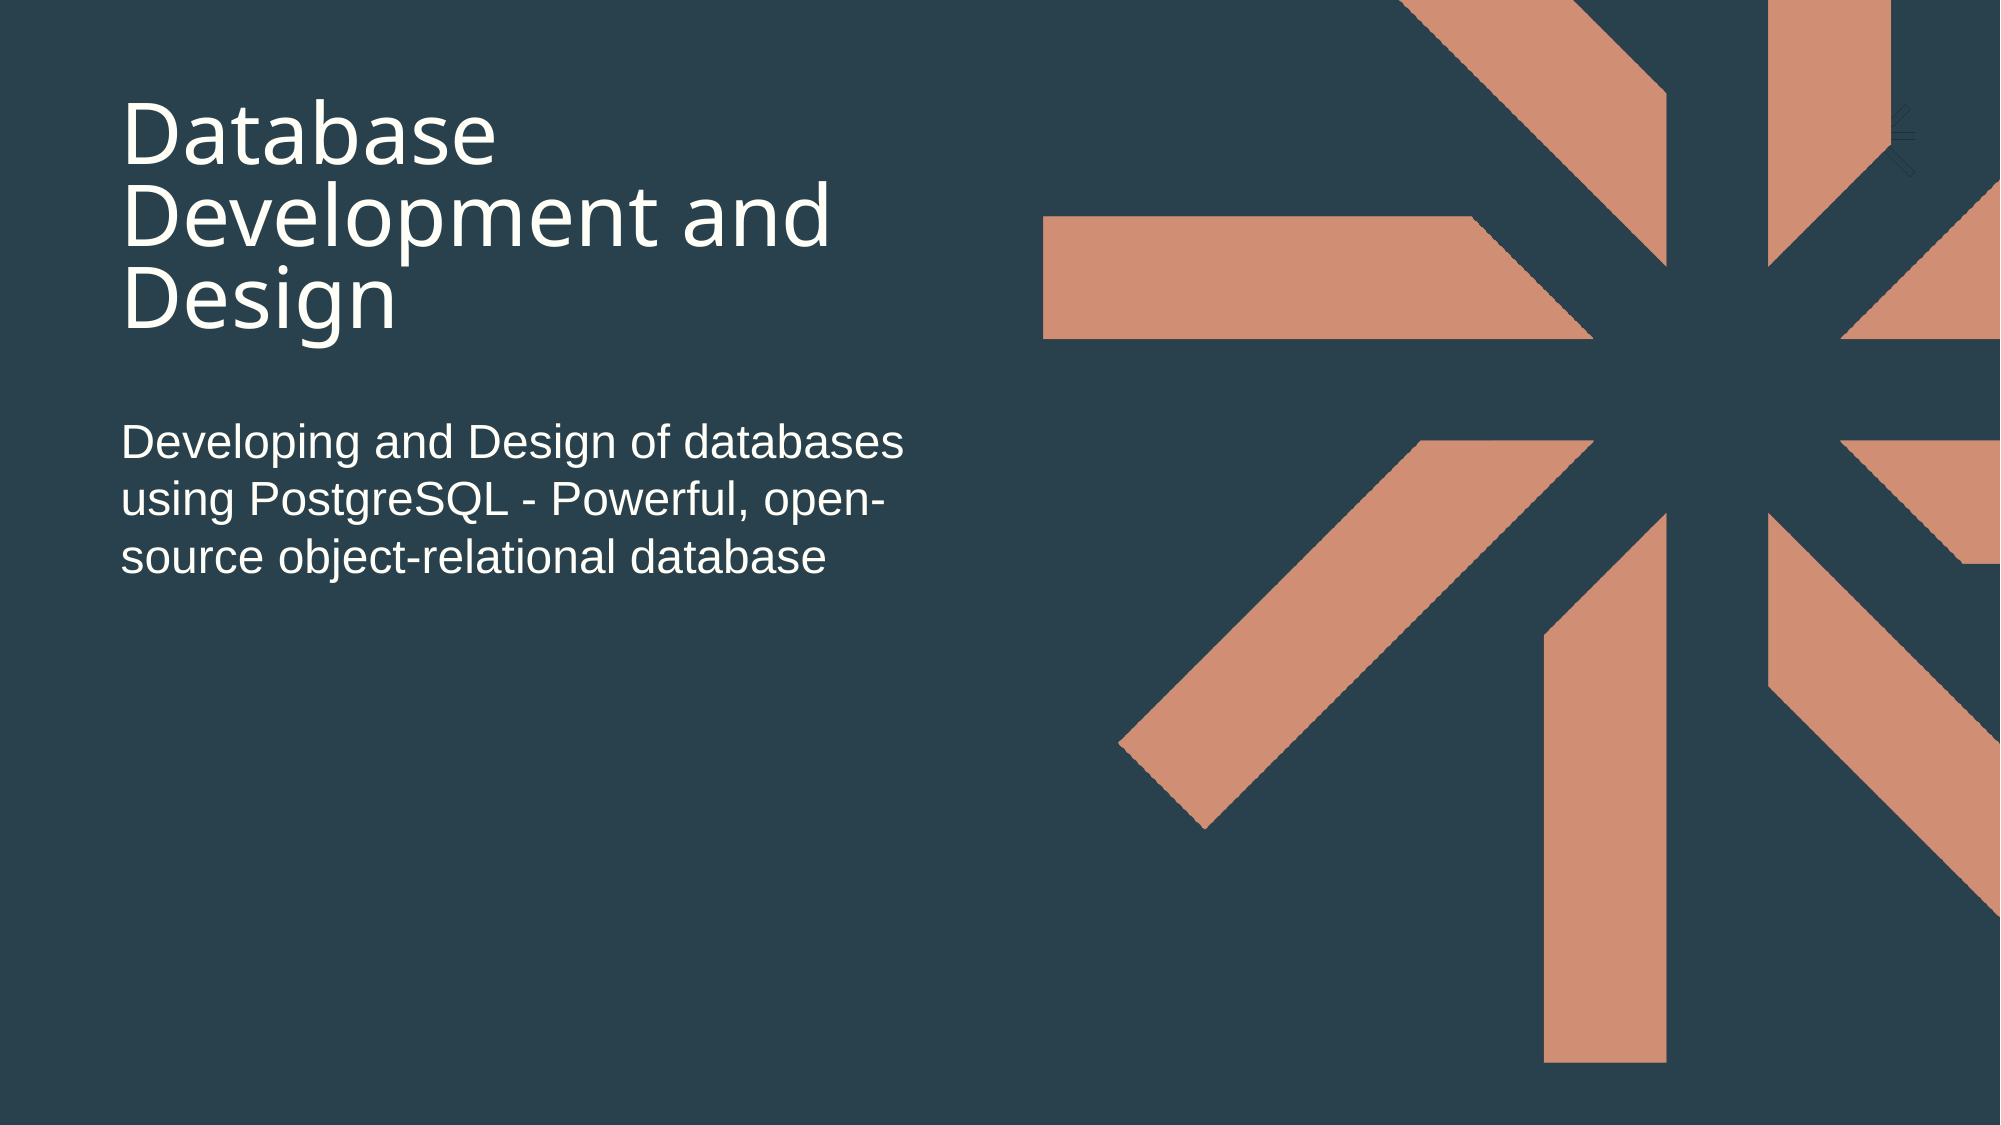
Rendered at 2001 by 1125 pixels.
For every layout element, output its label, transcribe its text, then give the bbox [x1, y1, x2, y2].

picture [1030, 0, 2000, 1125]
title Database Development and Design [112, 90, 921, 362]
list Developing and Design of databases using PostgreSQL - Powerful, open-source object-relational database [112, 402, 921, 872]
